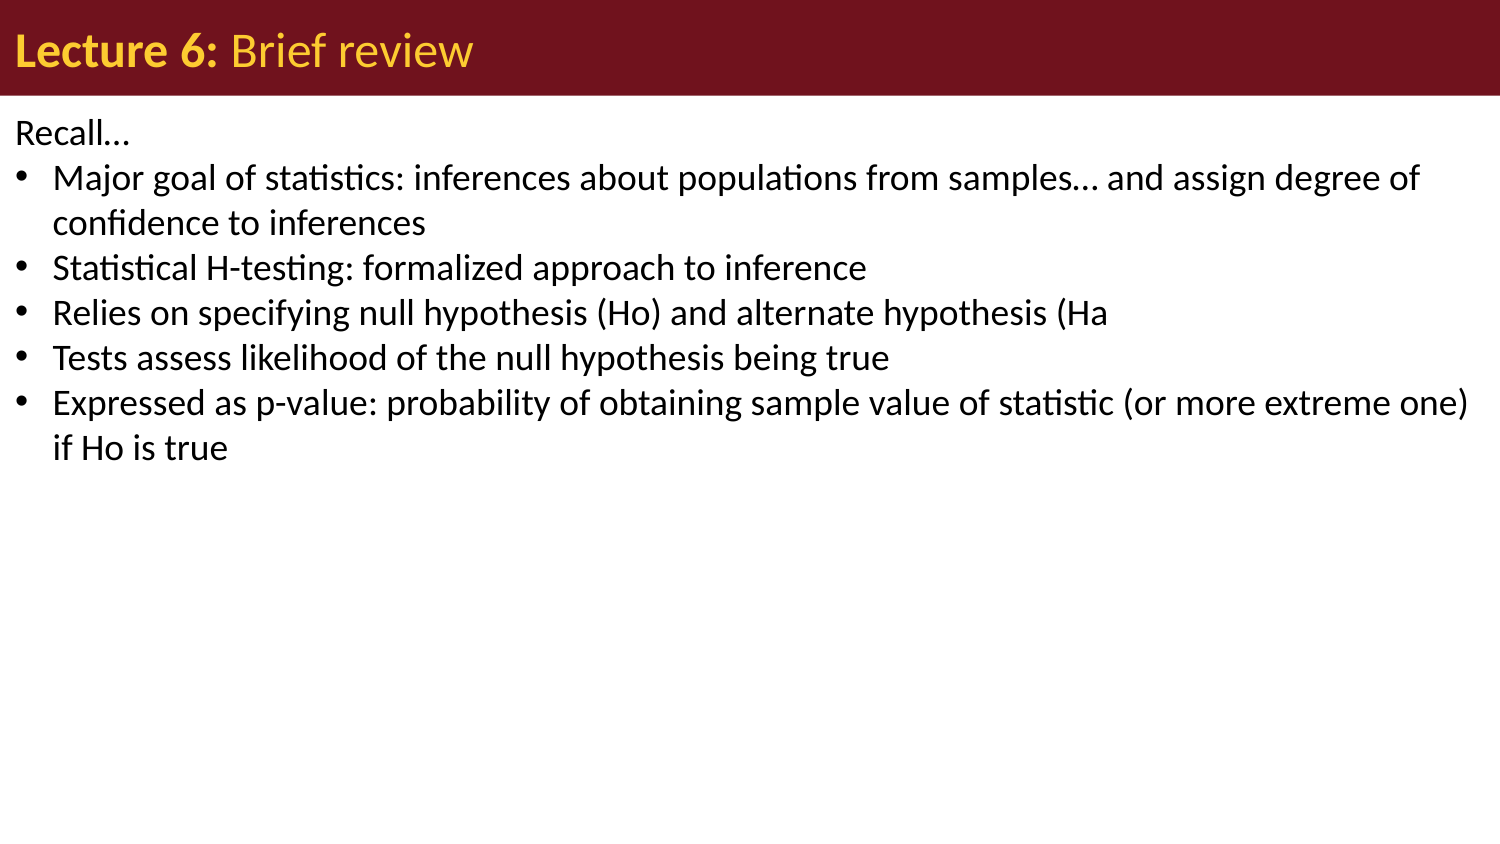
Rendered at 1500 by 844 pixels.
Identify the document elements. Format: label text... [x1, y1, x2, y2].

title Lecture 6: Brief review [0, 0, 1500, 96]
list Recall… Major goal of statistics: inferences about populations from samples… and assign degree of confidence to inferences Statistical H-testing: formalized approach to inference Relies on specifying null hypothesis (Ho) and alternate hypothesis (Ha Tests assess likelihood of the null hypothesis being true Expressed as p-value: probability of obtaining sample value of statistic (or more extreme one) if Ho is true [0, 100, 1492, 743]
